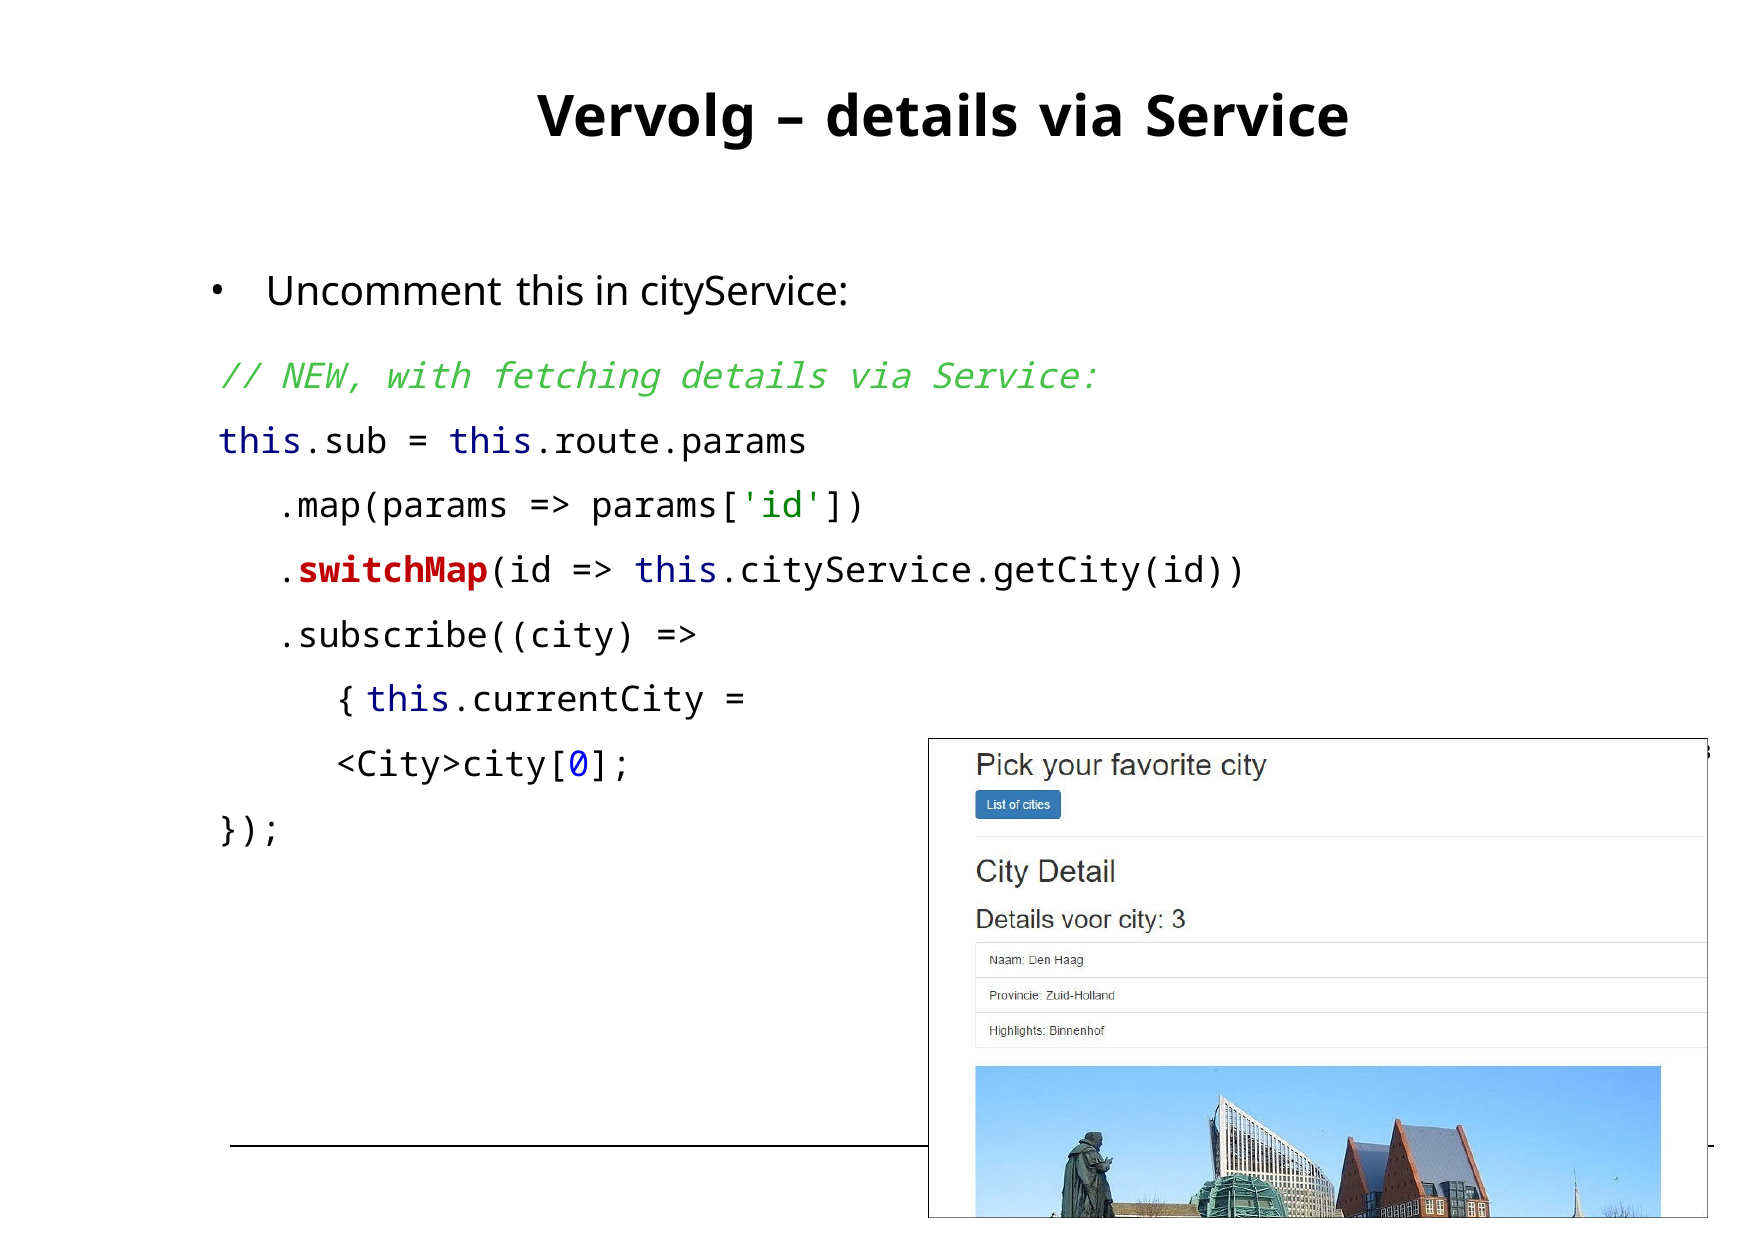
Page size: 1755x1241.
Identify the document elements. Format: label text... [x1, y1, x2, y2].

text_box [928, 738, 1708, 1218]
text_box Uncomment this in cityService: // NEW, with fetching details via Service: this.sub = this.route.params .map(params => params['id']) .switchMap(id => this.cityService.getCity(id)) .subscribe((city) => { this.currentCity = <City>city[0]; }); [207, 264, 1508, 849]
title Vervolg – details via Service [75, 79, 1679, 287]
